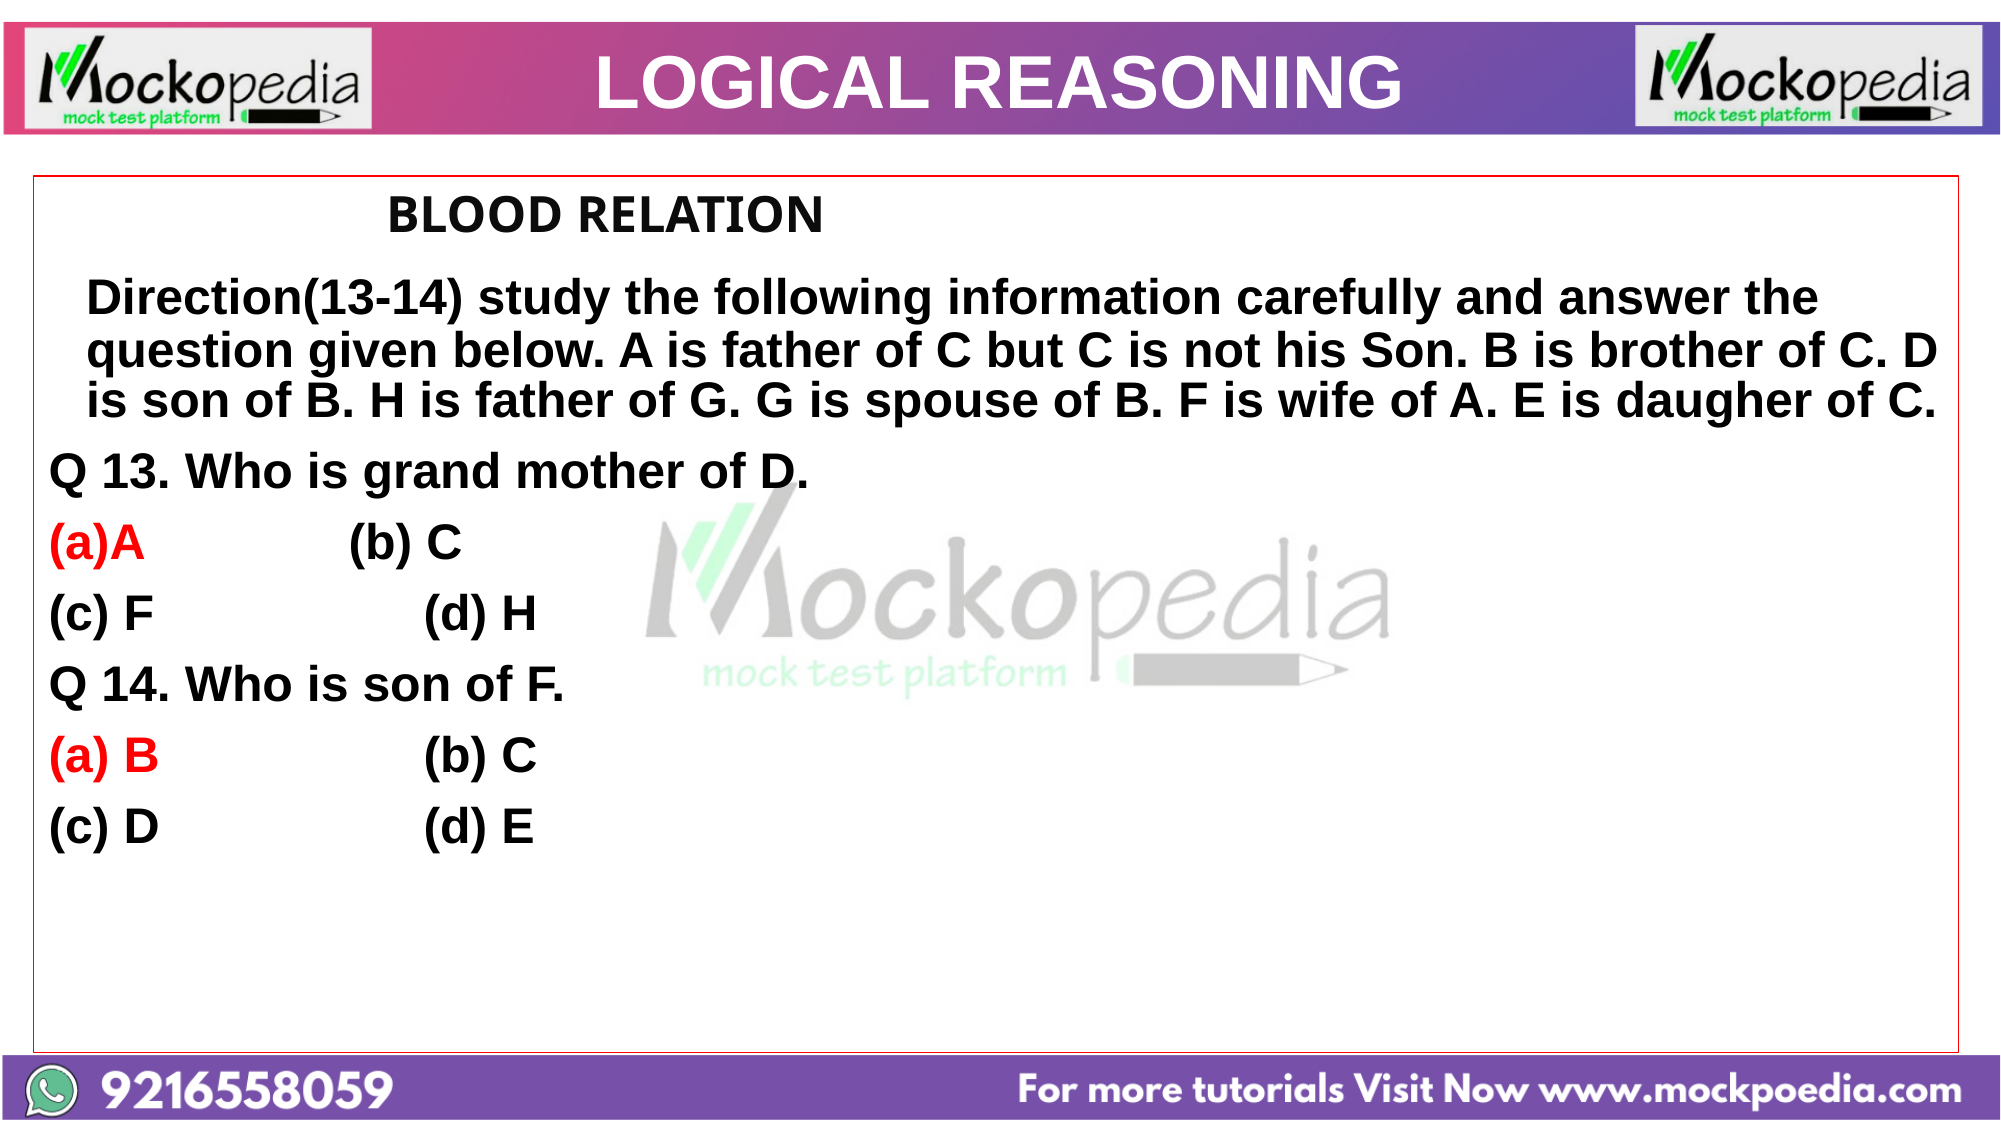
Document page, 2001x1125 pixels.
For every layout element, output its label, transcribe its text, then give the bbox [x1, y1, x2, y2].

list BLOOD RELATION Direction(13-14) study the following information carefully and answer the question given below. A is father of C but C is not his Son. B is brother of C. D is son of B. H is father of G. G is spouse of B. F is wife of A. E is daugher of C. Q 13. Who is grand mother of D. (a)A (b) C (c) F (d) H Q 14. Who is son of F. B (b) C (c) D (d) E [33, 175, 1959, 1053]
title LOGICAL REASONING [41, 31, 1959, 142]
picture [0, 0, 2001, 1125]
